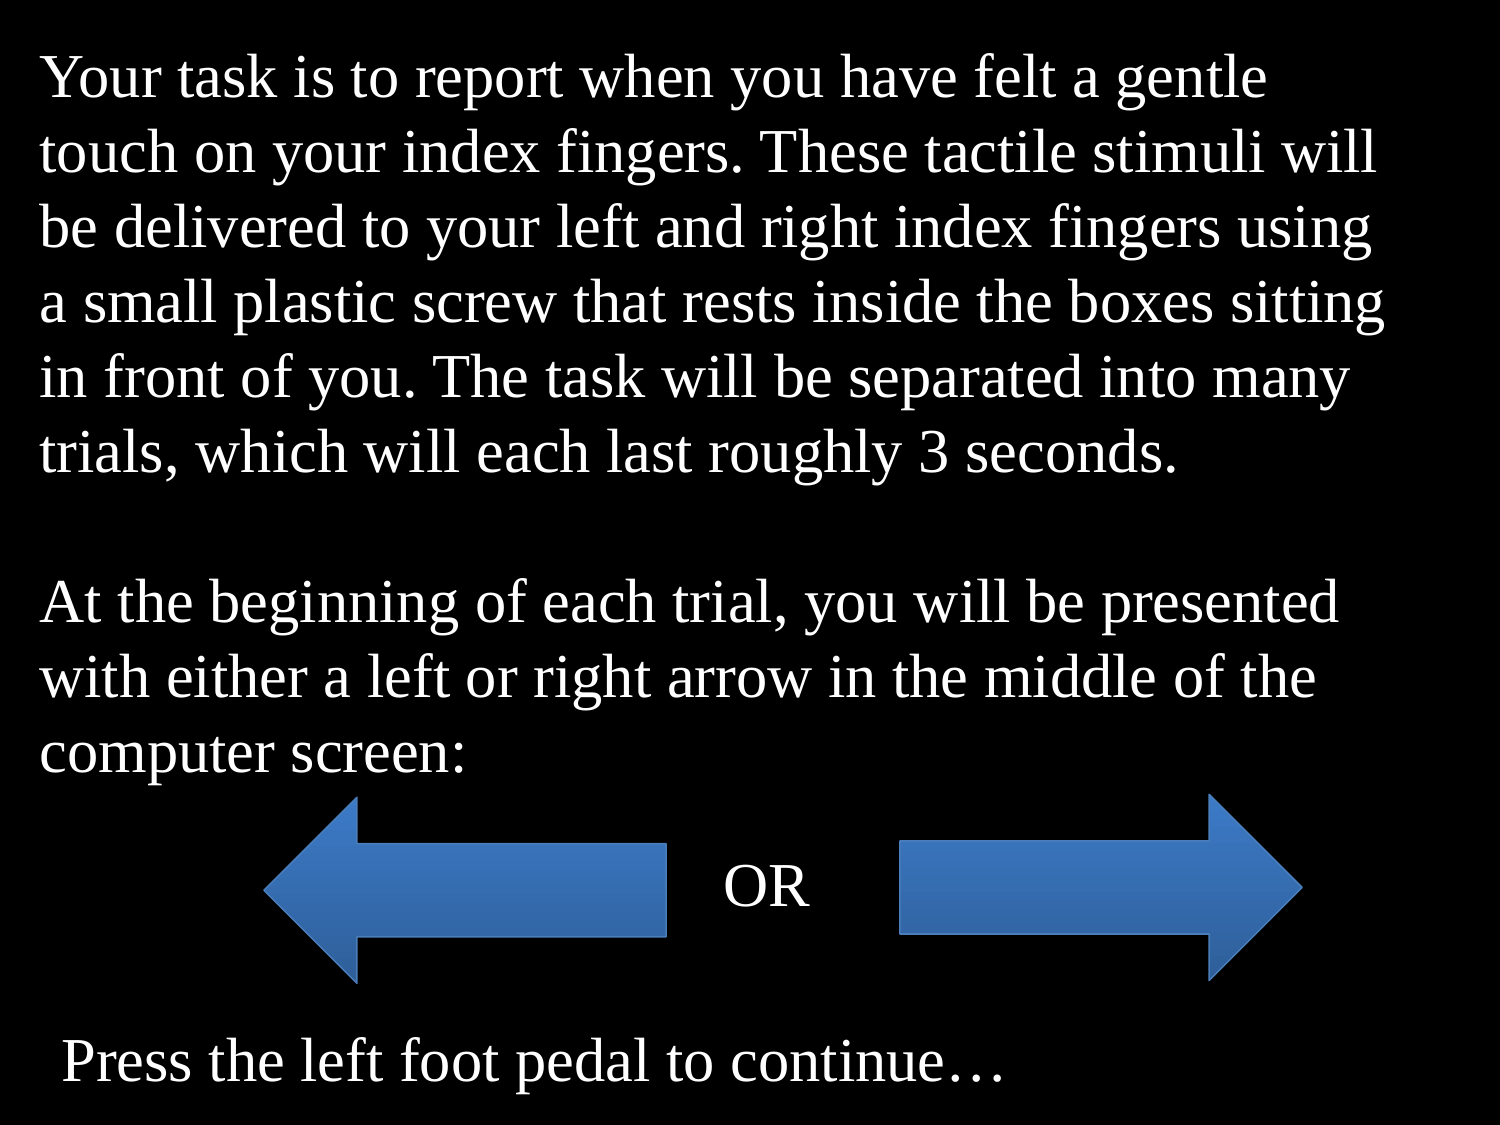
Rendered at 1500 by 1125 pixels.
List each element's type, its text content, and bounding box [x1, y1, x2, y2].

text_box Your task is to report when you have felt a gentle touch on your index fingers. These tactile stimuli will be delivered to your left and right index fingers using a small plastic screw that rests inside the boxes sitting in front of you. The task will be separated into many trials, which will each last roughly 3 seconds. At the beginning of each trial, you will be presented with either a left or right arrow in the middle of the computer screen: [24, 27, 1425, 1017]
text_box Press the left foot pedal to continue… [46, 1011, 1024, 1101]
text_box [263, 796, 667, 985]
text_box [899, 793, 1303, 982]
text_box OR [708, 836, 828, 926]
